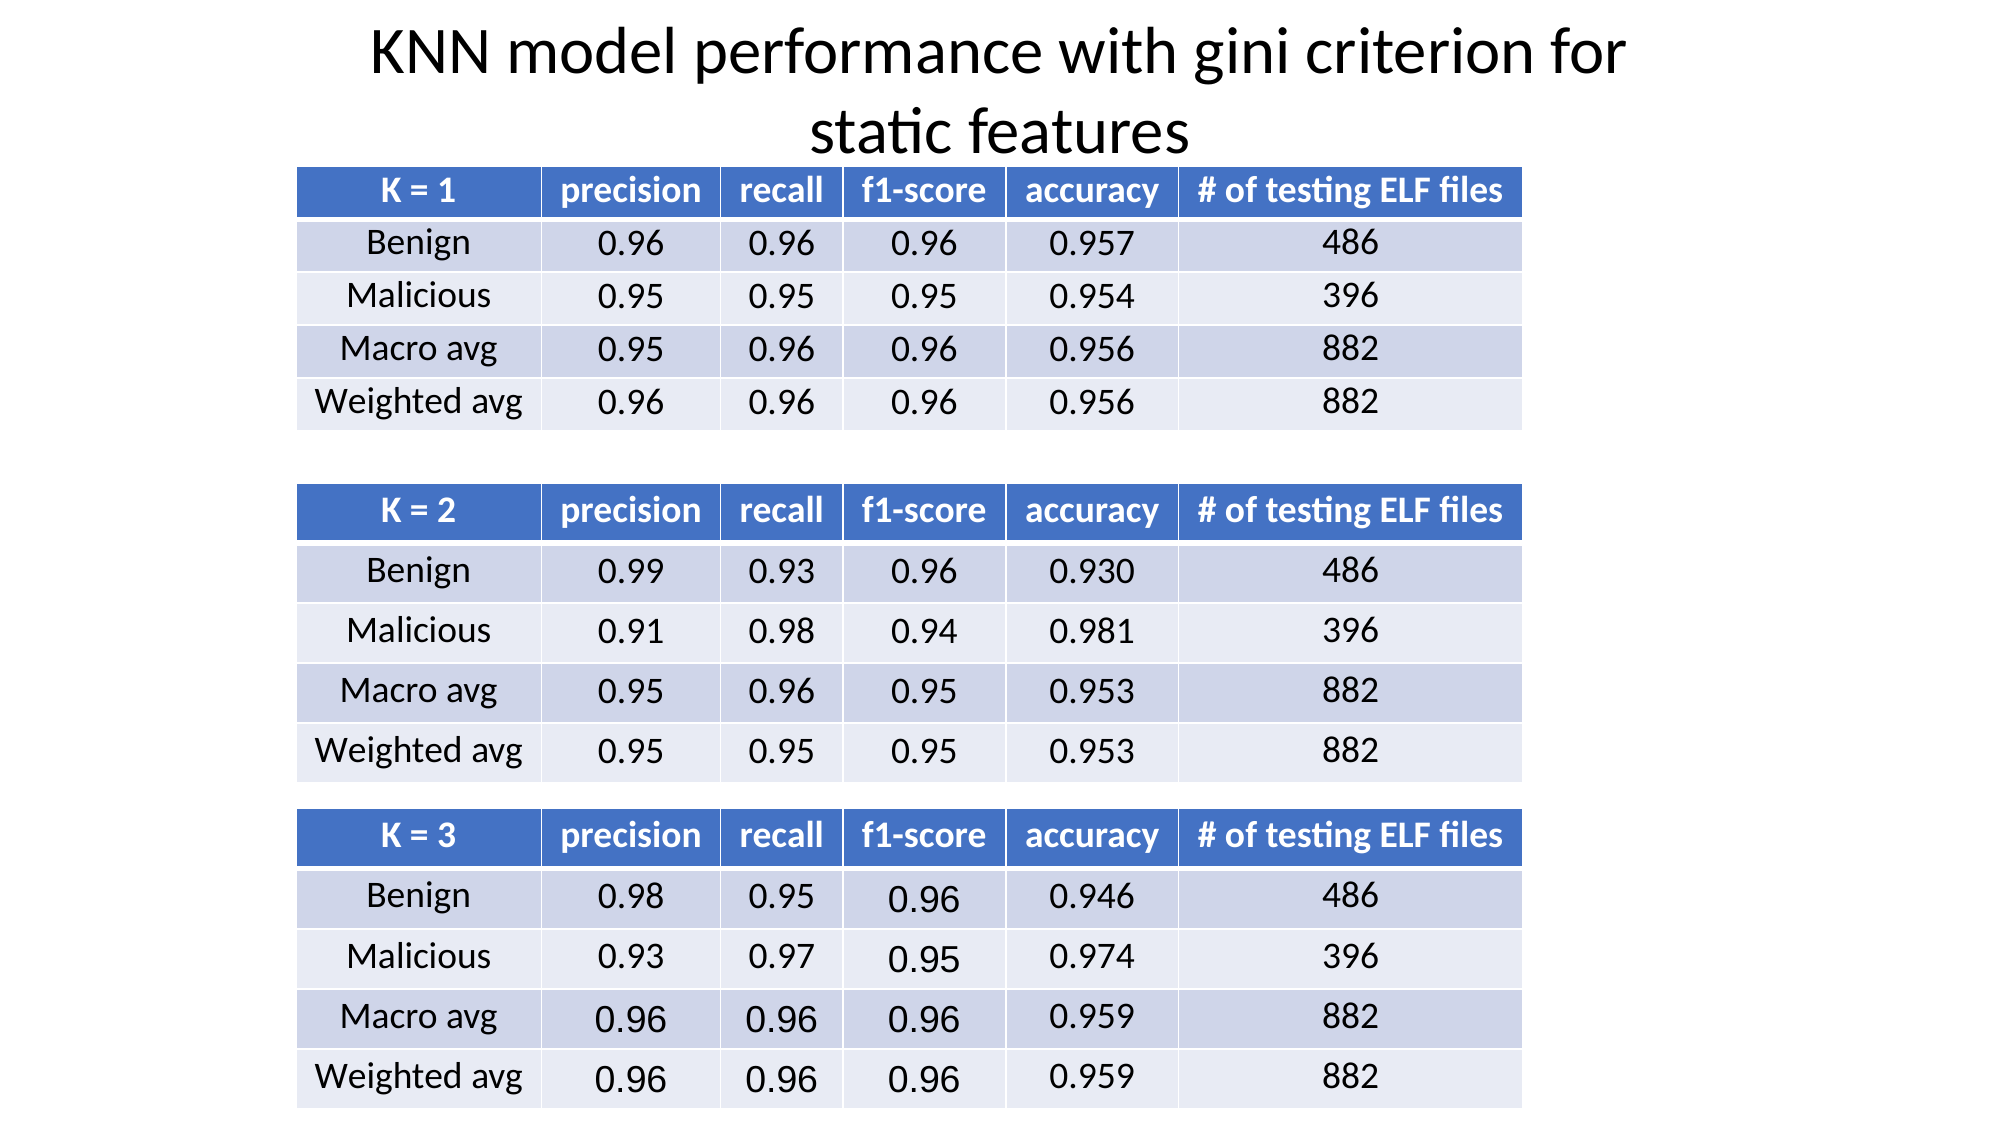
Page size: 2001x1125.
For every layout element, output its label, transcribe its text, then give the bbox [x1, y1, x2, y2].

table_cell 0.95 [844, 273, 1005, 324]
table_cell Malicious [297, 604, 541, 662]
table_cell 0.96 [844, 1050, 1005, 1108]
table_cell 0.954 [1007, 273, 1178, 324]
table_cell 0.959 [1007, 990, 1178, 1048]
table_cell Weighted avg [297, 1050, 541, 1108]
table_cell Benign [297, 871, 541, 928]
table_cell 0.96 [844, 379, 1005, 430]
table_cell Benign [297, 546, 541, 602]
table_cell 0.95 [542, 724, 720, 782]
table_header recall [721, 484, 842, 540]
table_cell 0.953 [1007, 664, 1178, 722]
table_cell 0.96 [542, 379, 720, 430]
table_cell 0.96 [844, 222, 1005, 271]
table_cell 0.96 [721, 379, 842, 430]
table_header # of testing ELF files [1179, 175, 1522, 217]
table_cell 0.930 [1007, 546, 1178, 602]
table_cell 0.95 [721, 273, 842, 324]
table_cell 0.98 [542, 871, 720, 928]
table_header f1-score [844, 809, 1005, 866]
table_cell 0.981 [1007, 604, 1178, 662]
table_header precision [542, 484, 720, 540]
table_cell 0.96 [844, 990, 1005, 1048]
table_cell 0.96 [844, 871, 1005, 928]
table_cell Weighted avg [297, 724, 541, 782]
table_cell 0.96 [721, 1050, 842, 1108]
table_cell 0.96 [721, 222, 842, 271]
table_cell 0.959 [1007, 1050, 1178, 1108]
table_cell 486 [1179, 546, 1522, 602]
table_cell Macro avg [297, 990, 541, 1048]
table_cell 0.96 [844, 326, 1005, 377]
table_cell 0.953 [1007, 724, 1178, 782]
table_cell 882 [1179, 379, 1522, 430]
table_header accuracy [1007, 809, 1178, 866]
table_cell 0.96 [542, 990, 720, 1048]
table_cell 0.946 [1007, 871, 1178, 928]
table_cell 882 [1179, 990, 1522, 1048]
table_cell Macro avg [297, 326, 541, 377]
table_cell 0.96 [721, 664, 842, 722]
table_cell 882 [1179, 326, 1522, 377]
table_header K = 2 [297, 484, 541, 540]
table_cell 0.96 [542, 222, 720, 271]
table_header recall [721, 809, 842, 866]
table_cell 396 [1179, 604, 1522, 662]
table_cell 0.94 [844, 604, 1005, 662]
table_cell 396 [1179, 273, 1522, 324]
table_cell 0.96 [721, 990, 842, 1048]
table_cell 0.96 [721, 326, 842, 377]
table_cell 0.957 [1007, 222, 1178, 271]
table_cell 0.956 [1007, 379, 1178, 430]
table_header # of testing ELF files [1179, 484, 1522, 540]
text_box KNN model performance with gini criterion for static features [350, 0, 1650, 175]
table_cell 0.974 [1007, 930, 1178, 988]
table_header precision [542, 175, 720, 217]
table_cell 0.98 [721, 604, 842, 662]
table_header f1-score [844, 484, 1005, 540]
table_cell Macro avg [297, 664, 541, 722]
table_cell 0.95 [844, 724, 1005, 782]
table_header accuracy [1007, 484, 1178, 540]
table_cell 0.91 [542, 604, 720, 662]
table_header f1-score [844, 175, 1005, 217]
table_header # of testing ELF files [1179, 809, 1522, 866]
table_cell 0.95 [542, 326, 720, 377]
table_cell 882 [1179, 724, 1522, 782]
table_cell 882 [1179, 1050, 1522, 1108]
table_cell 0.95 [844, 664, 1005, 722]
table_cell 0.96 [844, 546, 1005, 602]
table_cell 0.95 [844, 930, 1005, 988]
table_cell 0.93 [542, 930, 720, 988]
table_cell 0.96 [542, 1050, 720, 1108]
table_cell 396 [1179, 930, 1522, 988]
table_cell Benign [297, 222, 541, 271]
table_cell 0.95 [542, 273, 720, 324]
table_cell 0.93 [721, 546, 842, 602]
table_header K = 3 [297, 809, 541, 866]
table_cell 882 [1179, 664, 1522, 722]
table_cell 0.95 [721, 871, 842, 928]
table_header recall [721, 175, 842, 217]
table_cell 486 [1179, 871, 1522, 928]
table_cell Weighted avg [297, 379, 541, 430]
table_cell Malicious [297, 273, 541, 324]
table_cell Malicious [297, 930, 541, 988]
table_cell 486 [1179, 222, 1522, 271]
table_cell 0.956 [1007, 326, 1178, 377]
table_header K = 1 [297, 167, 541, 217]
table_header precision [542, 809, 720, 866]
table_header accuracy [1007, 175, 1178, 217]
table_cell 0.99 [542, 546, 720, 602]
table_cell 0.97 [721, 930, 842, 988]
table_cell 0.95 [542, 664, 720, 722]
table_cell 0.95 [721, 724, 842, 782]
